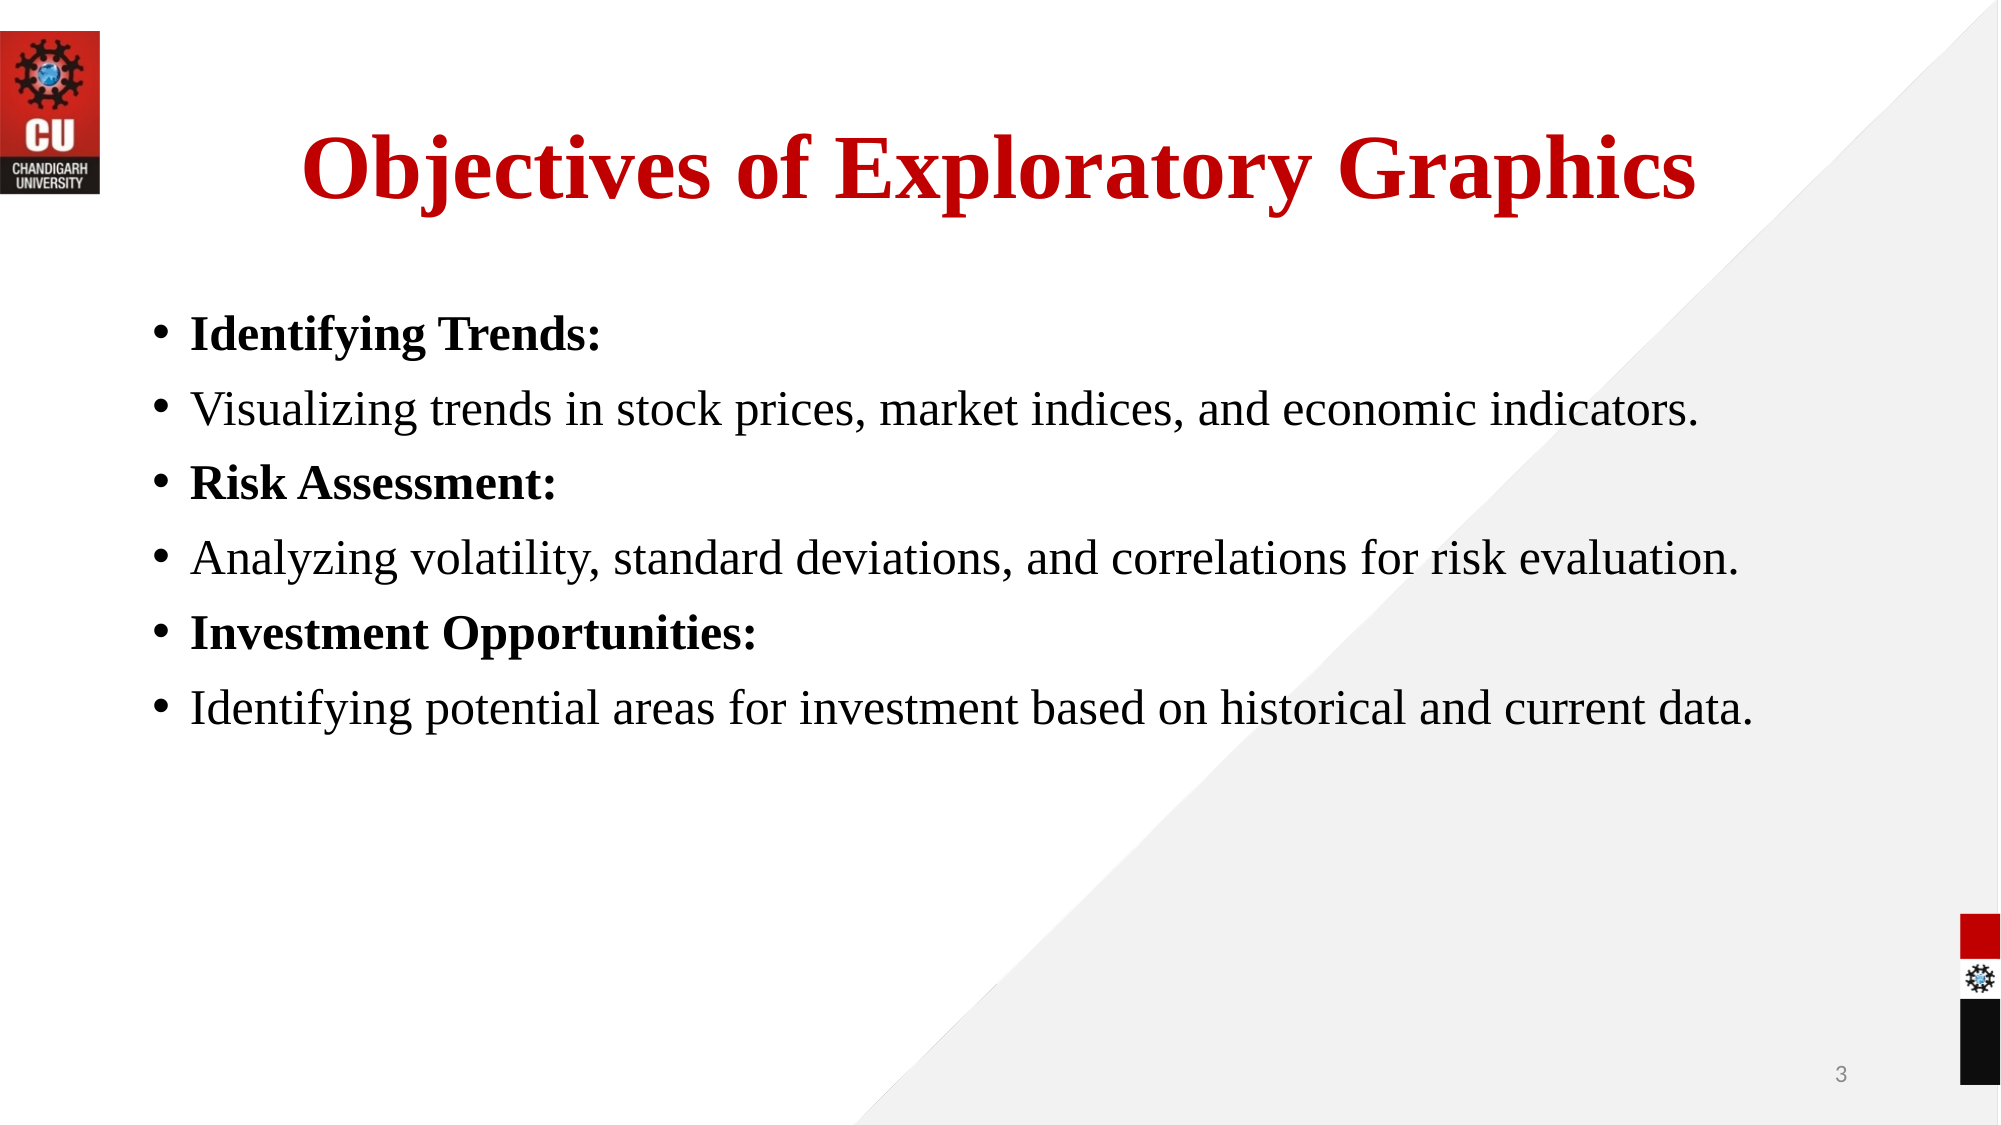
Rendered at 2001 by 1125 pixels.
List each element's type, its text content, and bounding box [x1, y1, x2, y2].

slide_number 3 [1412, 1042, 1863, 1103]
list Identifying Trends: Visualizing trends in stock prices, market indices, and economic indicators. Risk Assessment: Analyzing volatility, standard deviations, and correlations for risk evaluation. Investment Opportunities: Identifying potential areas for investment based on historical and current data. [137, 299, 1863, 1014]
picture [0, 0, 2001, 1125]
title Objectives of Exploratory Graphics [137, 59, 1863, 278]
